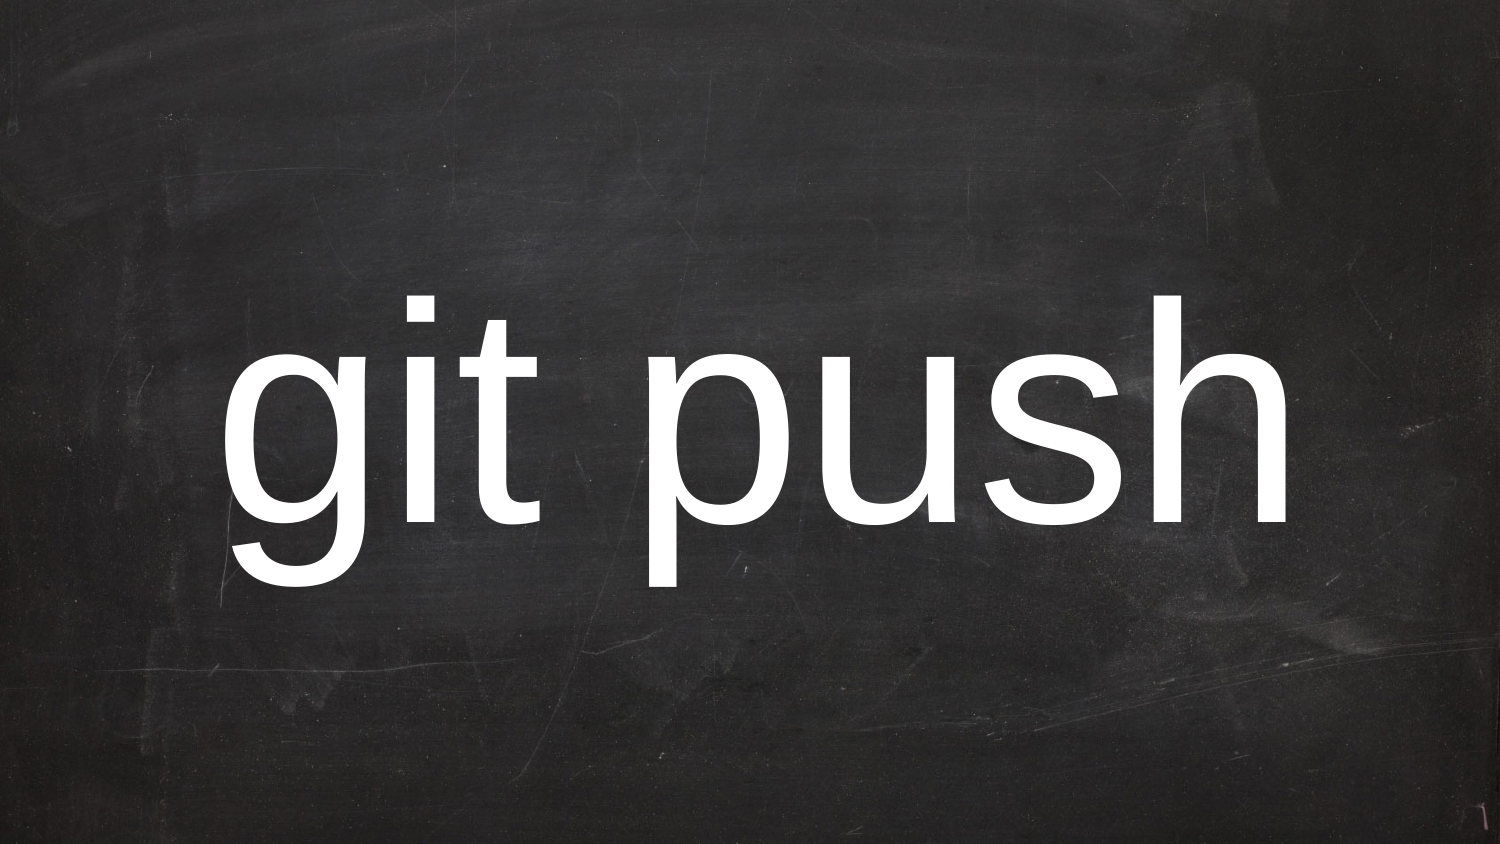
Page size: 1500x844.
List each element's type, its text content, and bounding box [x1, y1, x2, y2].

picture [0, 0, 1500, 844]
text_box git push [19, 19, 1500, 776]
